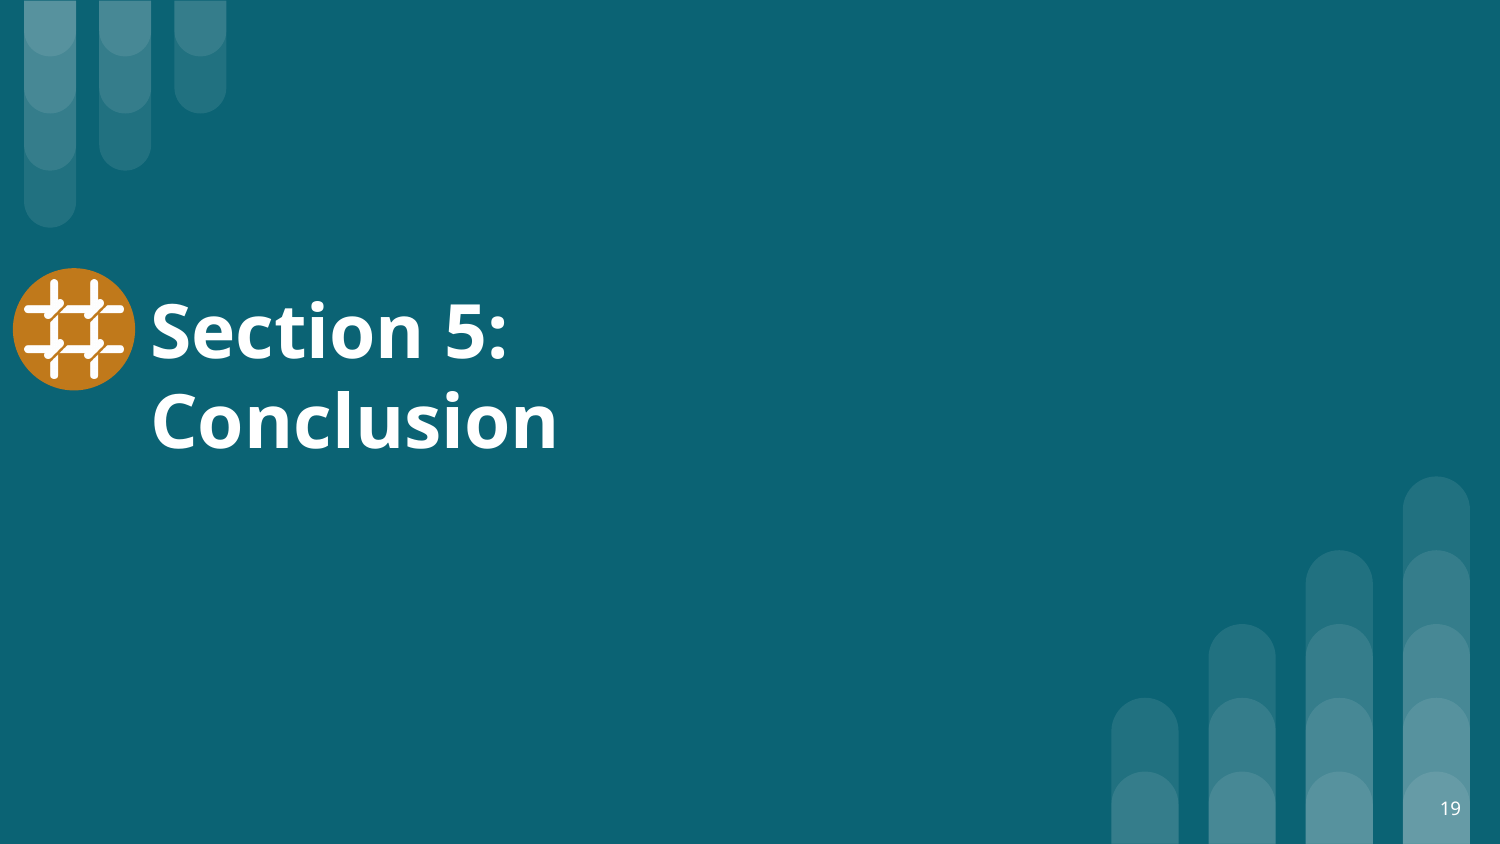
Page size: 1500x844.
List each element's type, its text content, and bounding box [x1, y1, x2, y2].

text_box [12, 267, 136, 391]
title Section 5: Conclusion [135, 268, 1097, 576]
slide_number 19 [1386, 777, 1477, 842]
